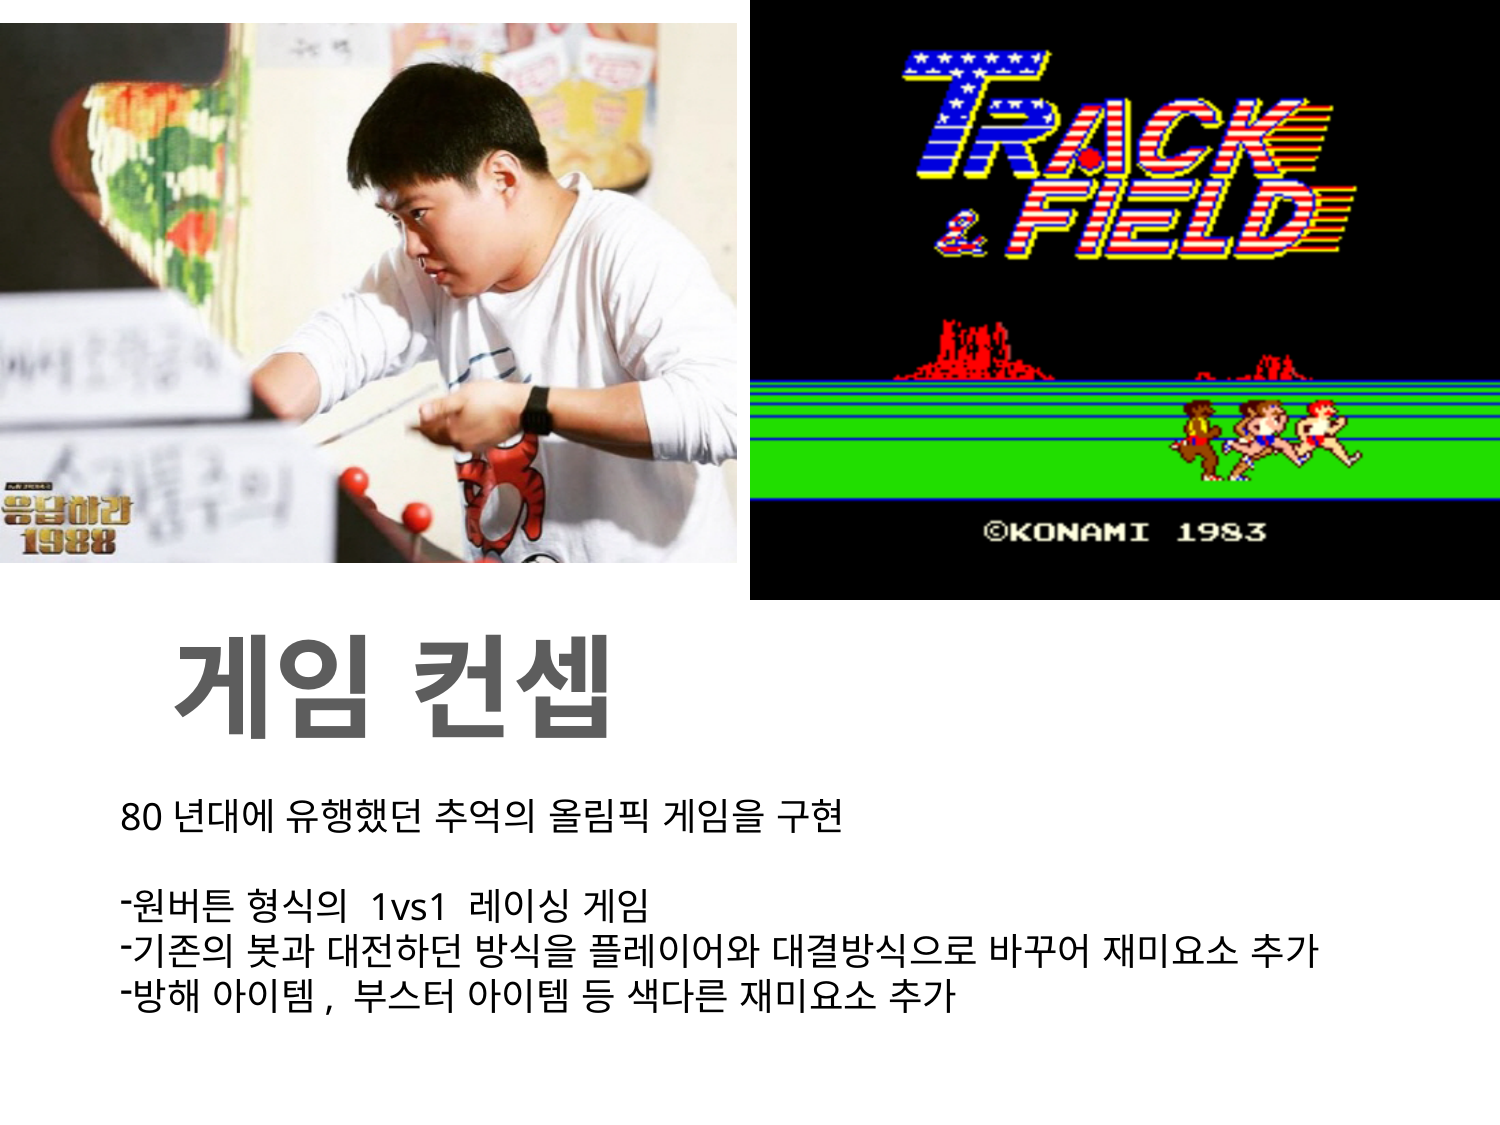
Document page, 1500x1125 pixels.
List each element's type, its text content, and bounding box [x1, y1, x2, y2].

picture [0, 23, 738, 563]
picture [749, 0, 1500, 601]
text_box 게임 컨셉 [156, 609, 633, 760]
text_box 80년대에 유행했던 추억의 올림픽 게임을 구현 원버튼 형식의 1vs1 레이싱 게임 기존의 봇과 대전하던 방식을 플레이어와 대결방식으로 바꾸어 재미요소 추가 방해 아이템, 부스터 아이템 등 색다른 재미요소 추가 [105, 785, 1395, 1025]
